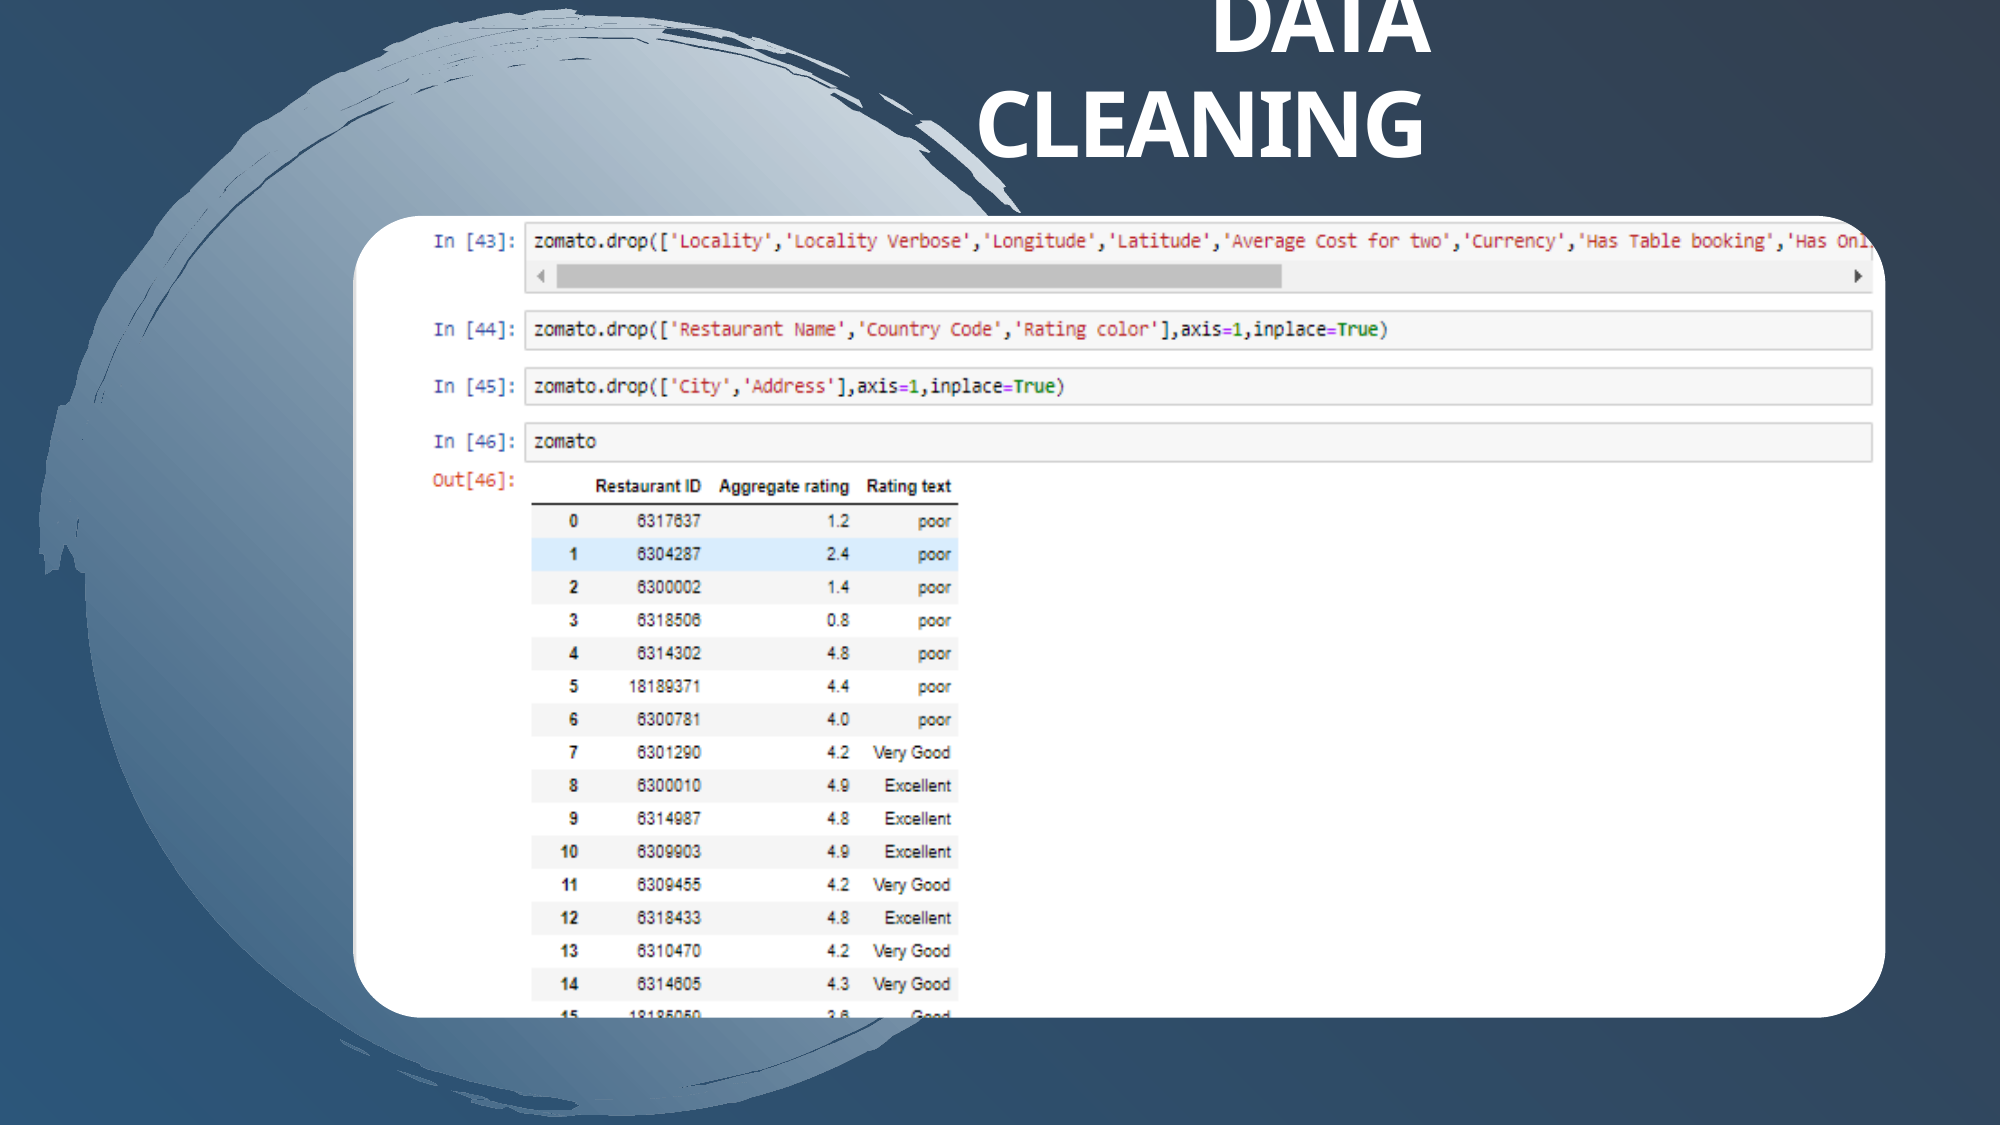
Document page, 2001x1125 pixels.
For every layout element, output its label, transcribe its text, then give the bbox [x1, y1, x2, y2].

title Data cleaning [756, 29, 1429, 176]
picture [353, 215, 1886, 1018]
